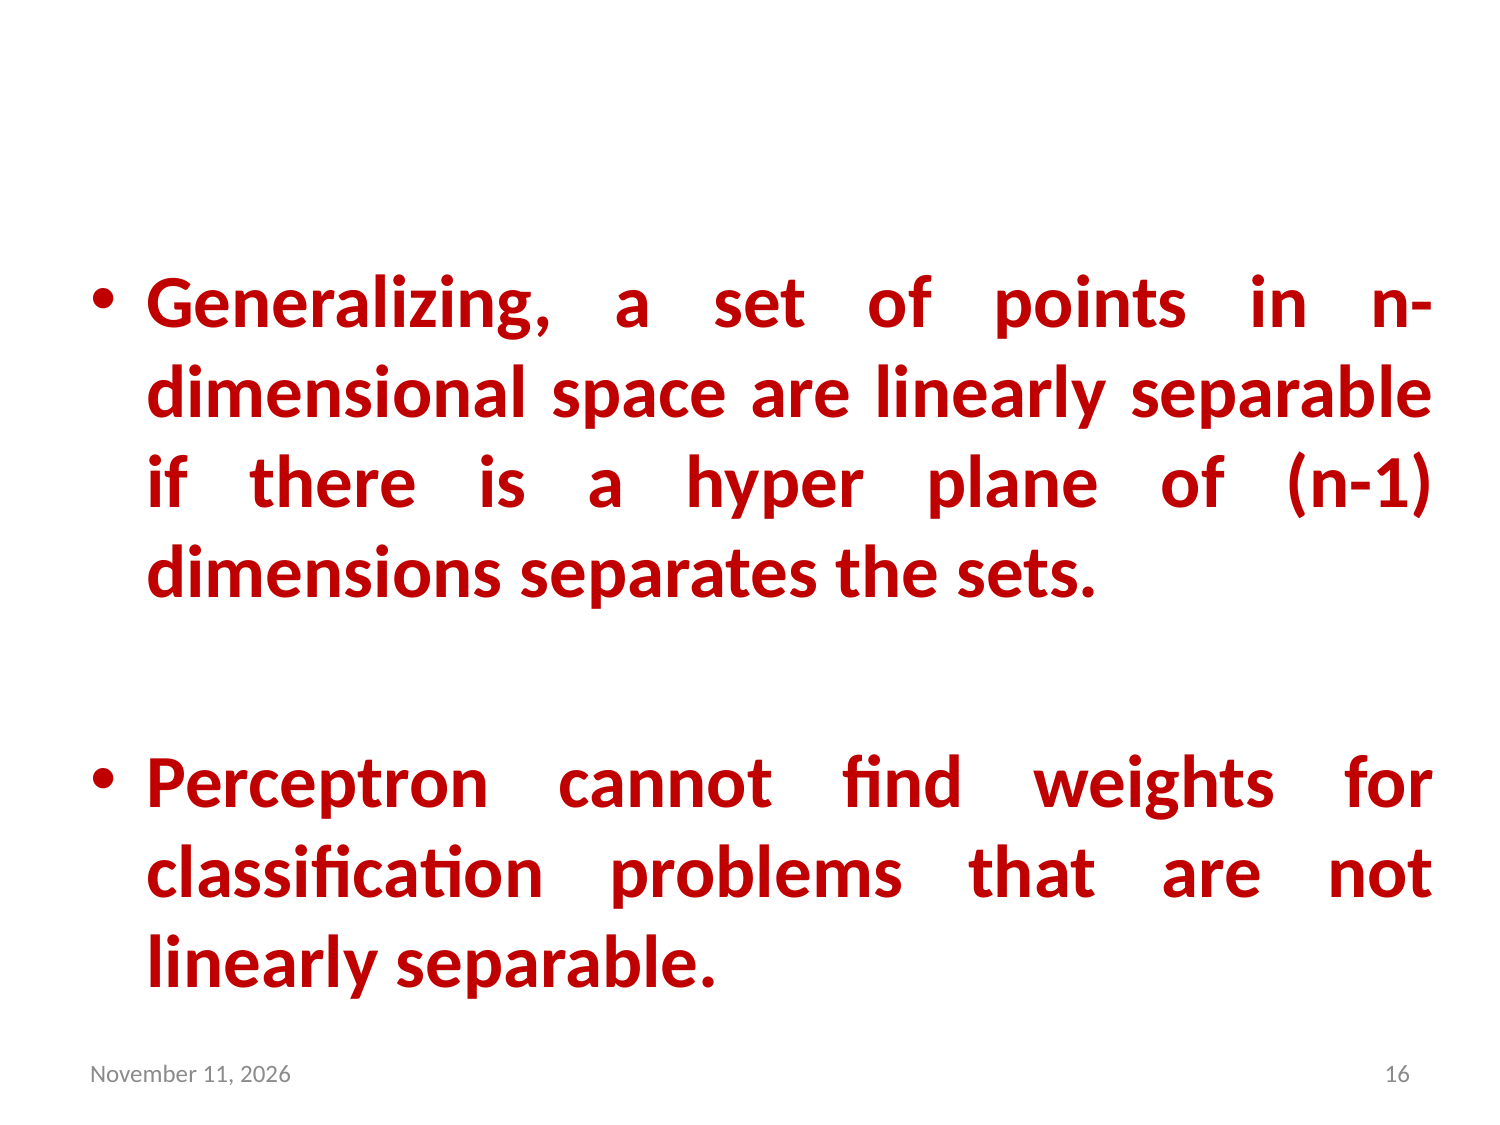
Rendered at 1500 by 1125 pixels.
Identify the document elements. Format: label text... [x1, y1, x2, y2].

slide_number 16 [1074, 1042, 1425, 1103]
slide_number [75, 1042, 425, 1103]
list Generalizing, a set of points in n-dimensional space are linearly separable if there is a hyper plane of (n-1) dimensions separates the sets. Perceptron cannot find weights for classification problems that are not linearly separable. [75, 245, 1450, 1088]
